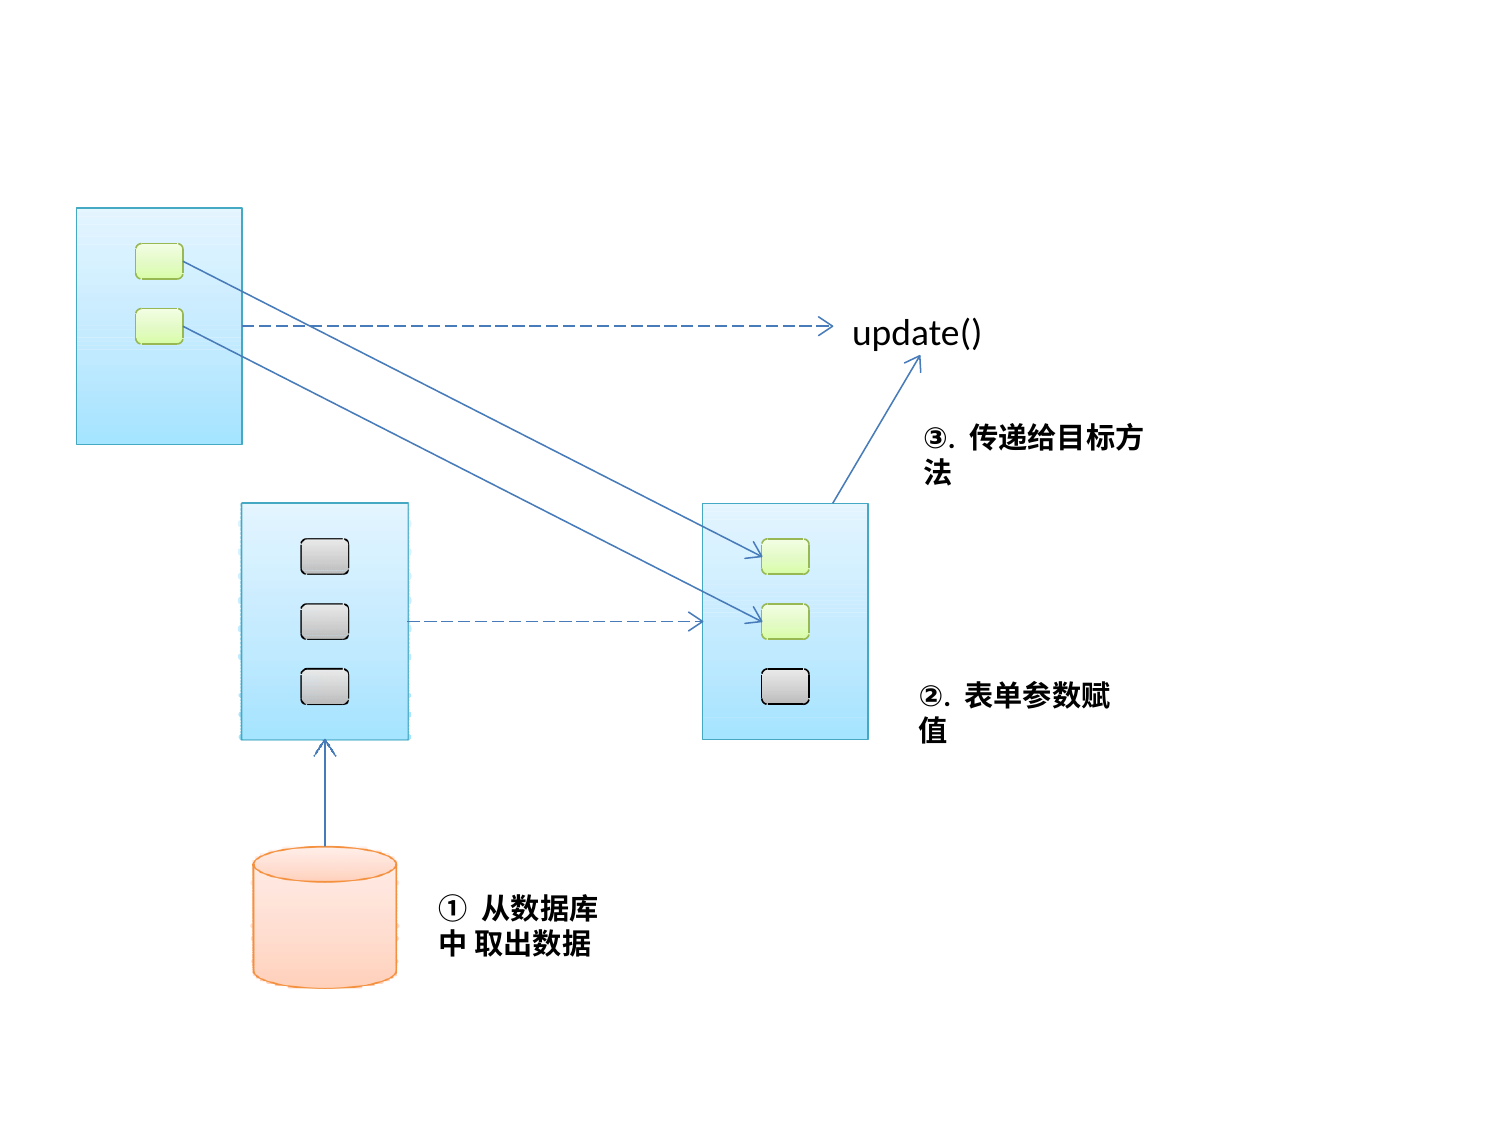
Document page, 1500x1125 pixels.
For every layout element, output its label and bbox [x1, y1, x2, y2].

text_box [921, 419, 1173, 490]
text_box [916, 676, 1139, 747]
text_box [436, 890, 623, 961]
text_box [849, 308, 986, 354]
text_box [76, 207, 921, 989]
